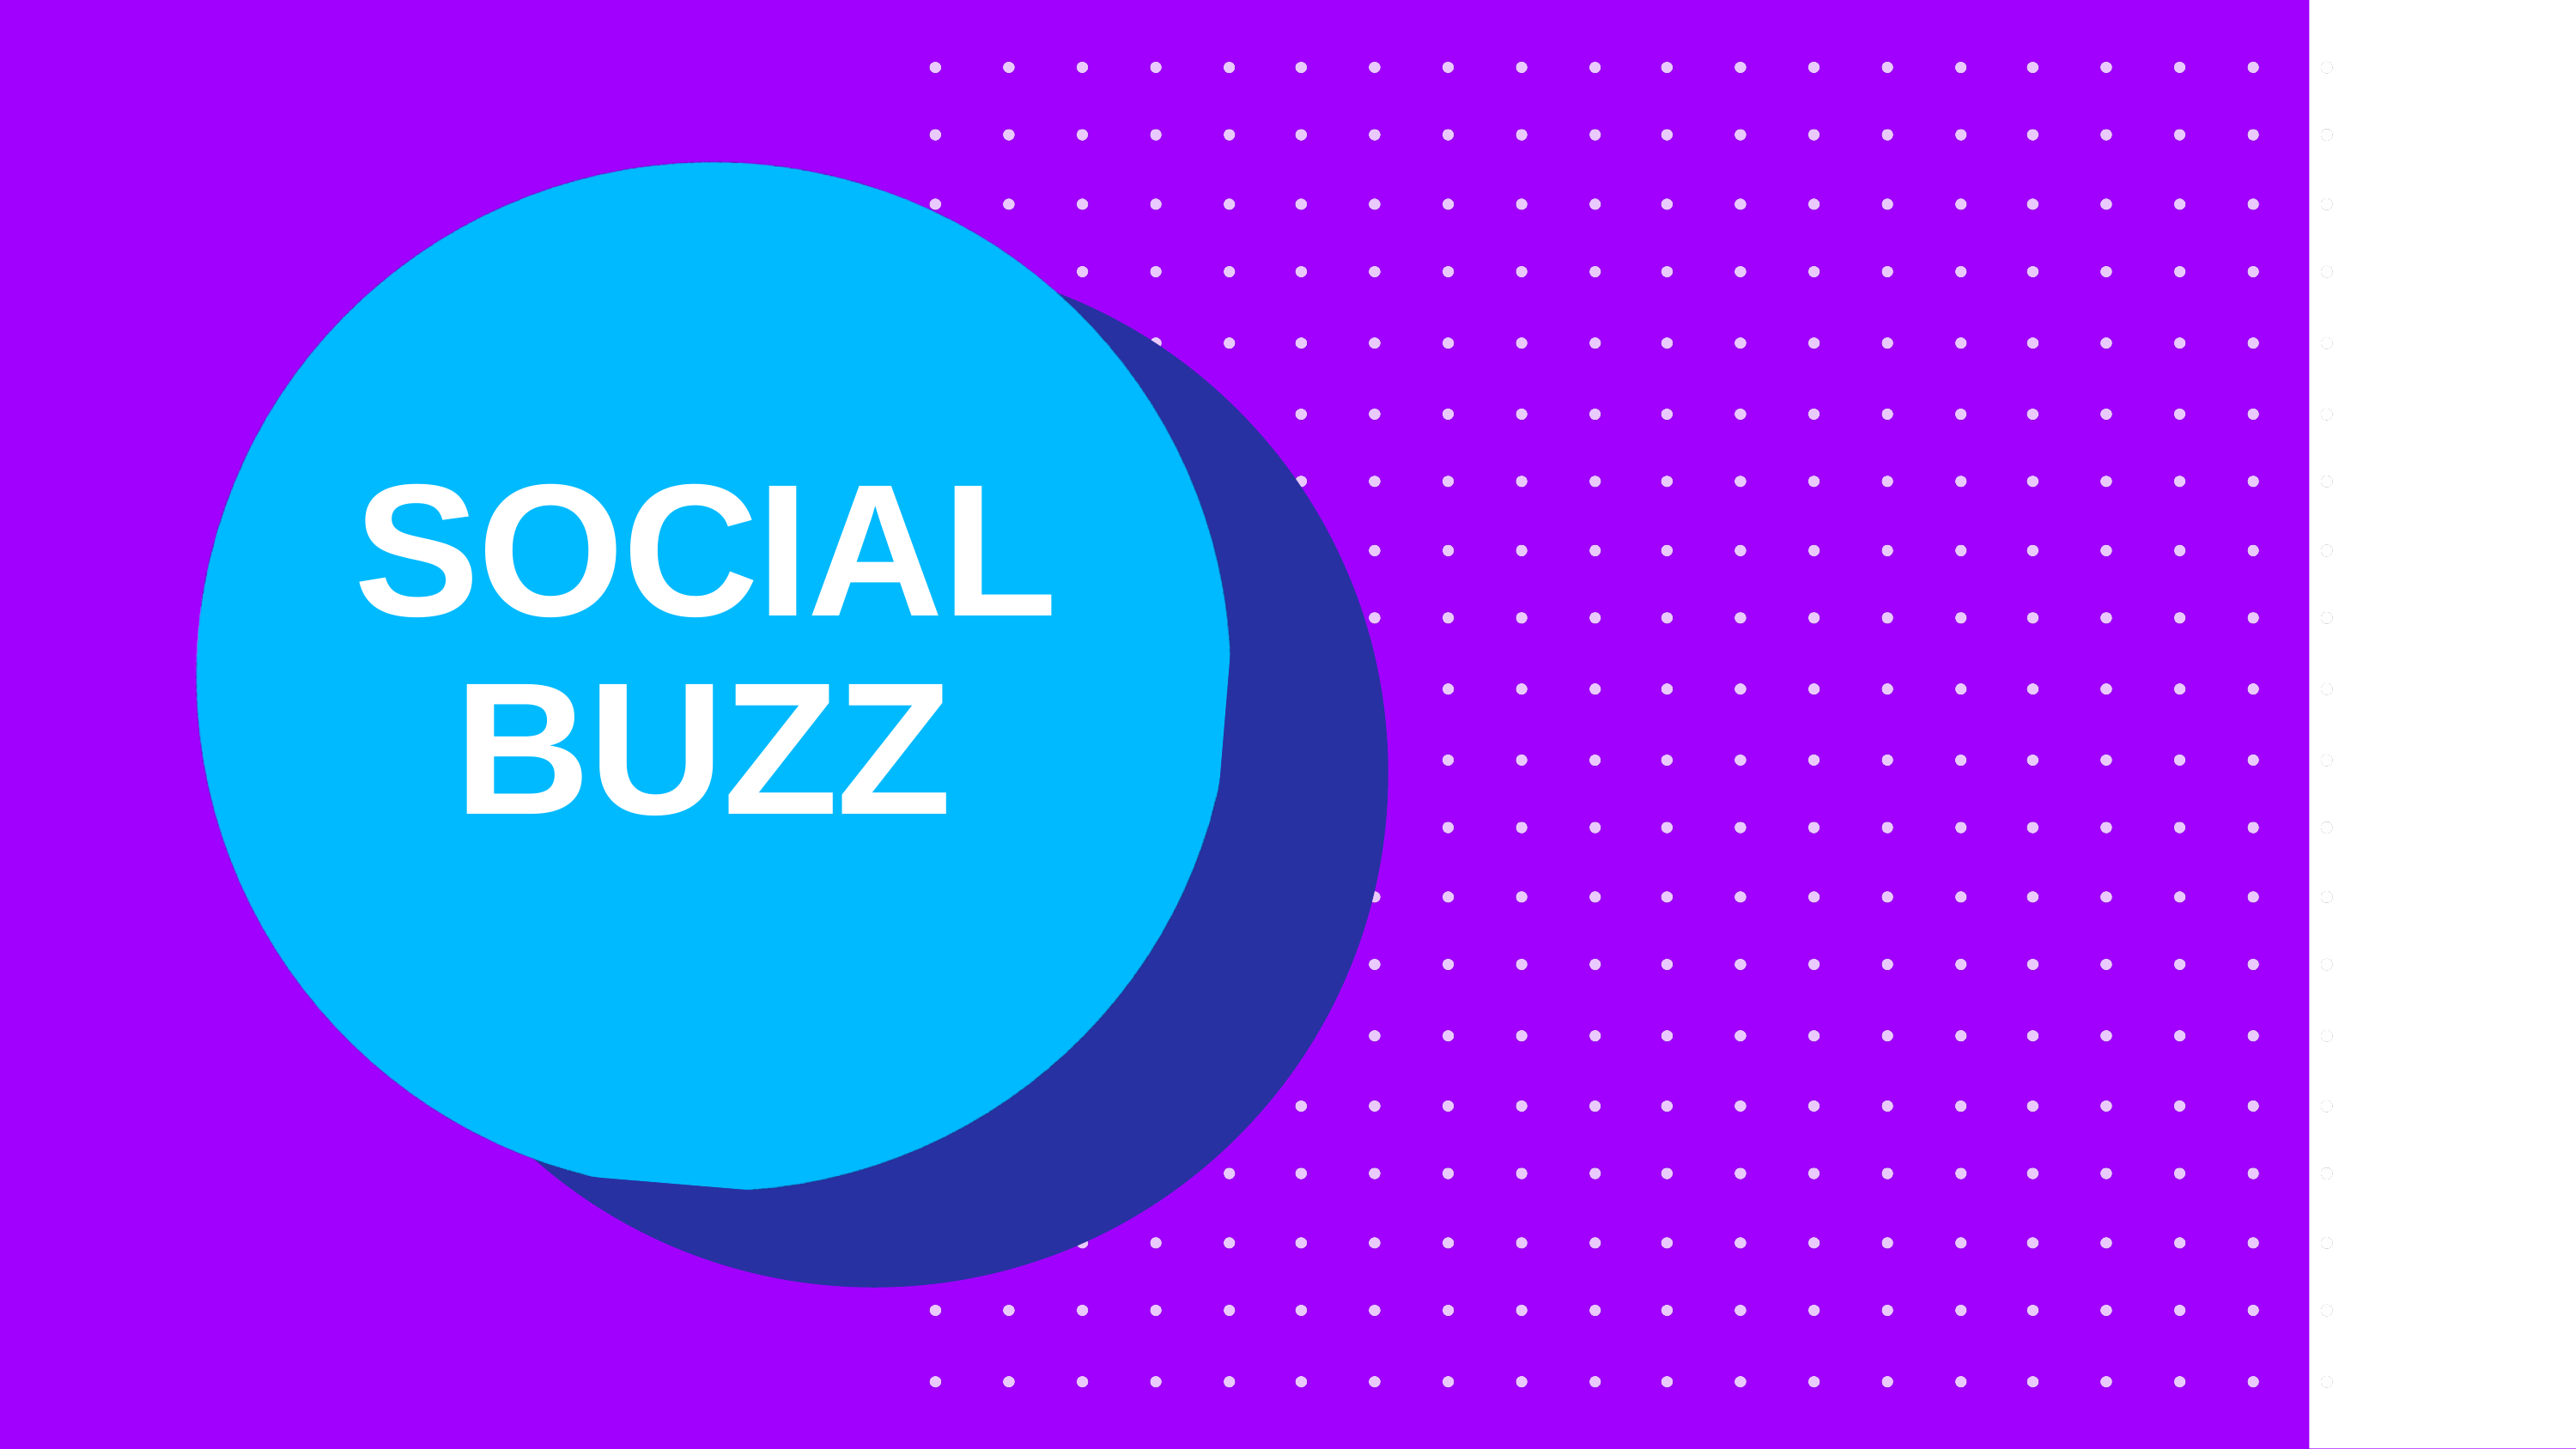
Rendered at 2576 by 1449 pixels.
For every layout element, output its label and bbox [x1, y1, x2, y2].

text_box [921, 57, 2337, 1392]
text_box [155, 115, 1388, 1288]
text_box [2309, 0, 2576, 1449]
